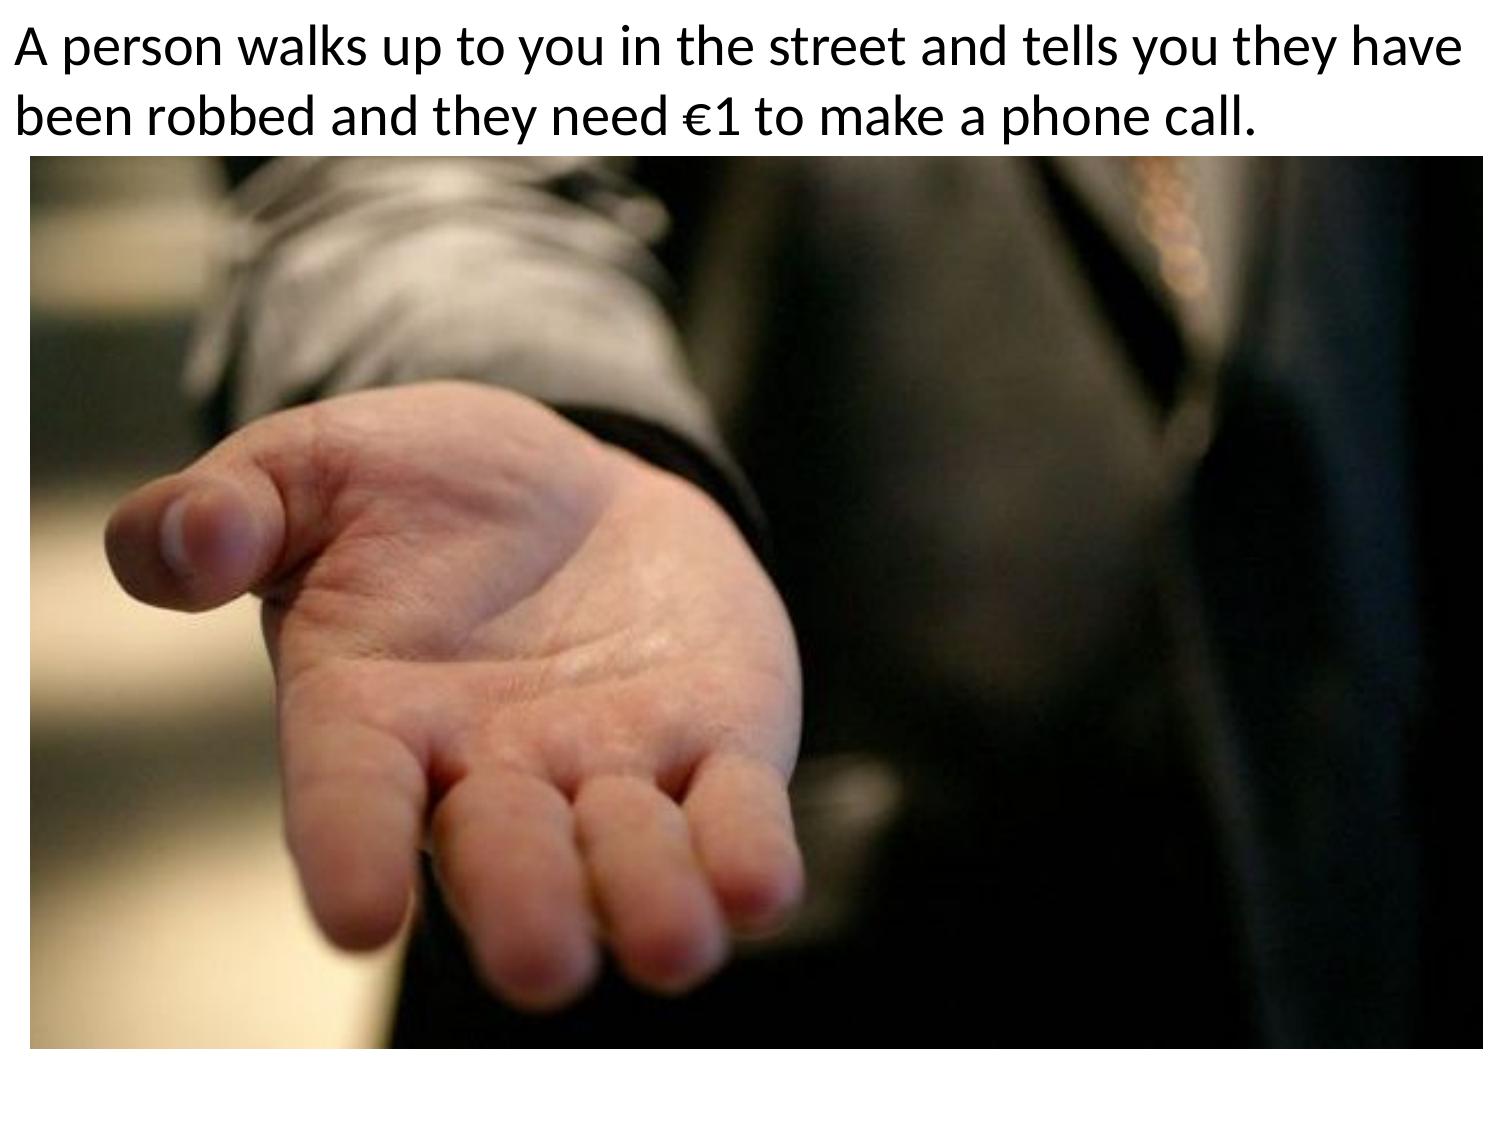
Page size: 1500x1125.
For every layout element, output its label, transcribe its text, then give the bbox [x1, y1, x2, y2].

text_box A person walks up to you in the street and tells you they have been robbed and they need €1 to make a phone call. [0, 0, 1500, 155]
picture [30, 156, 1483, 1049]
